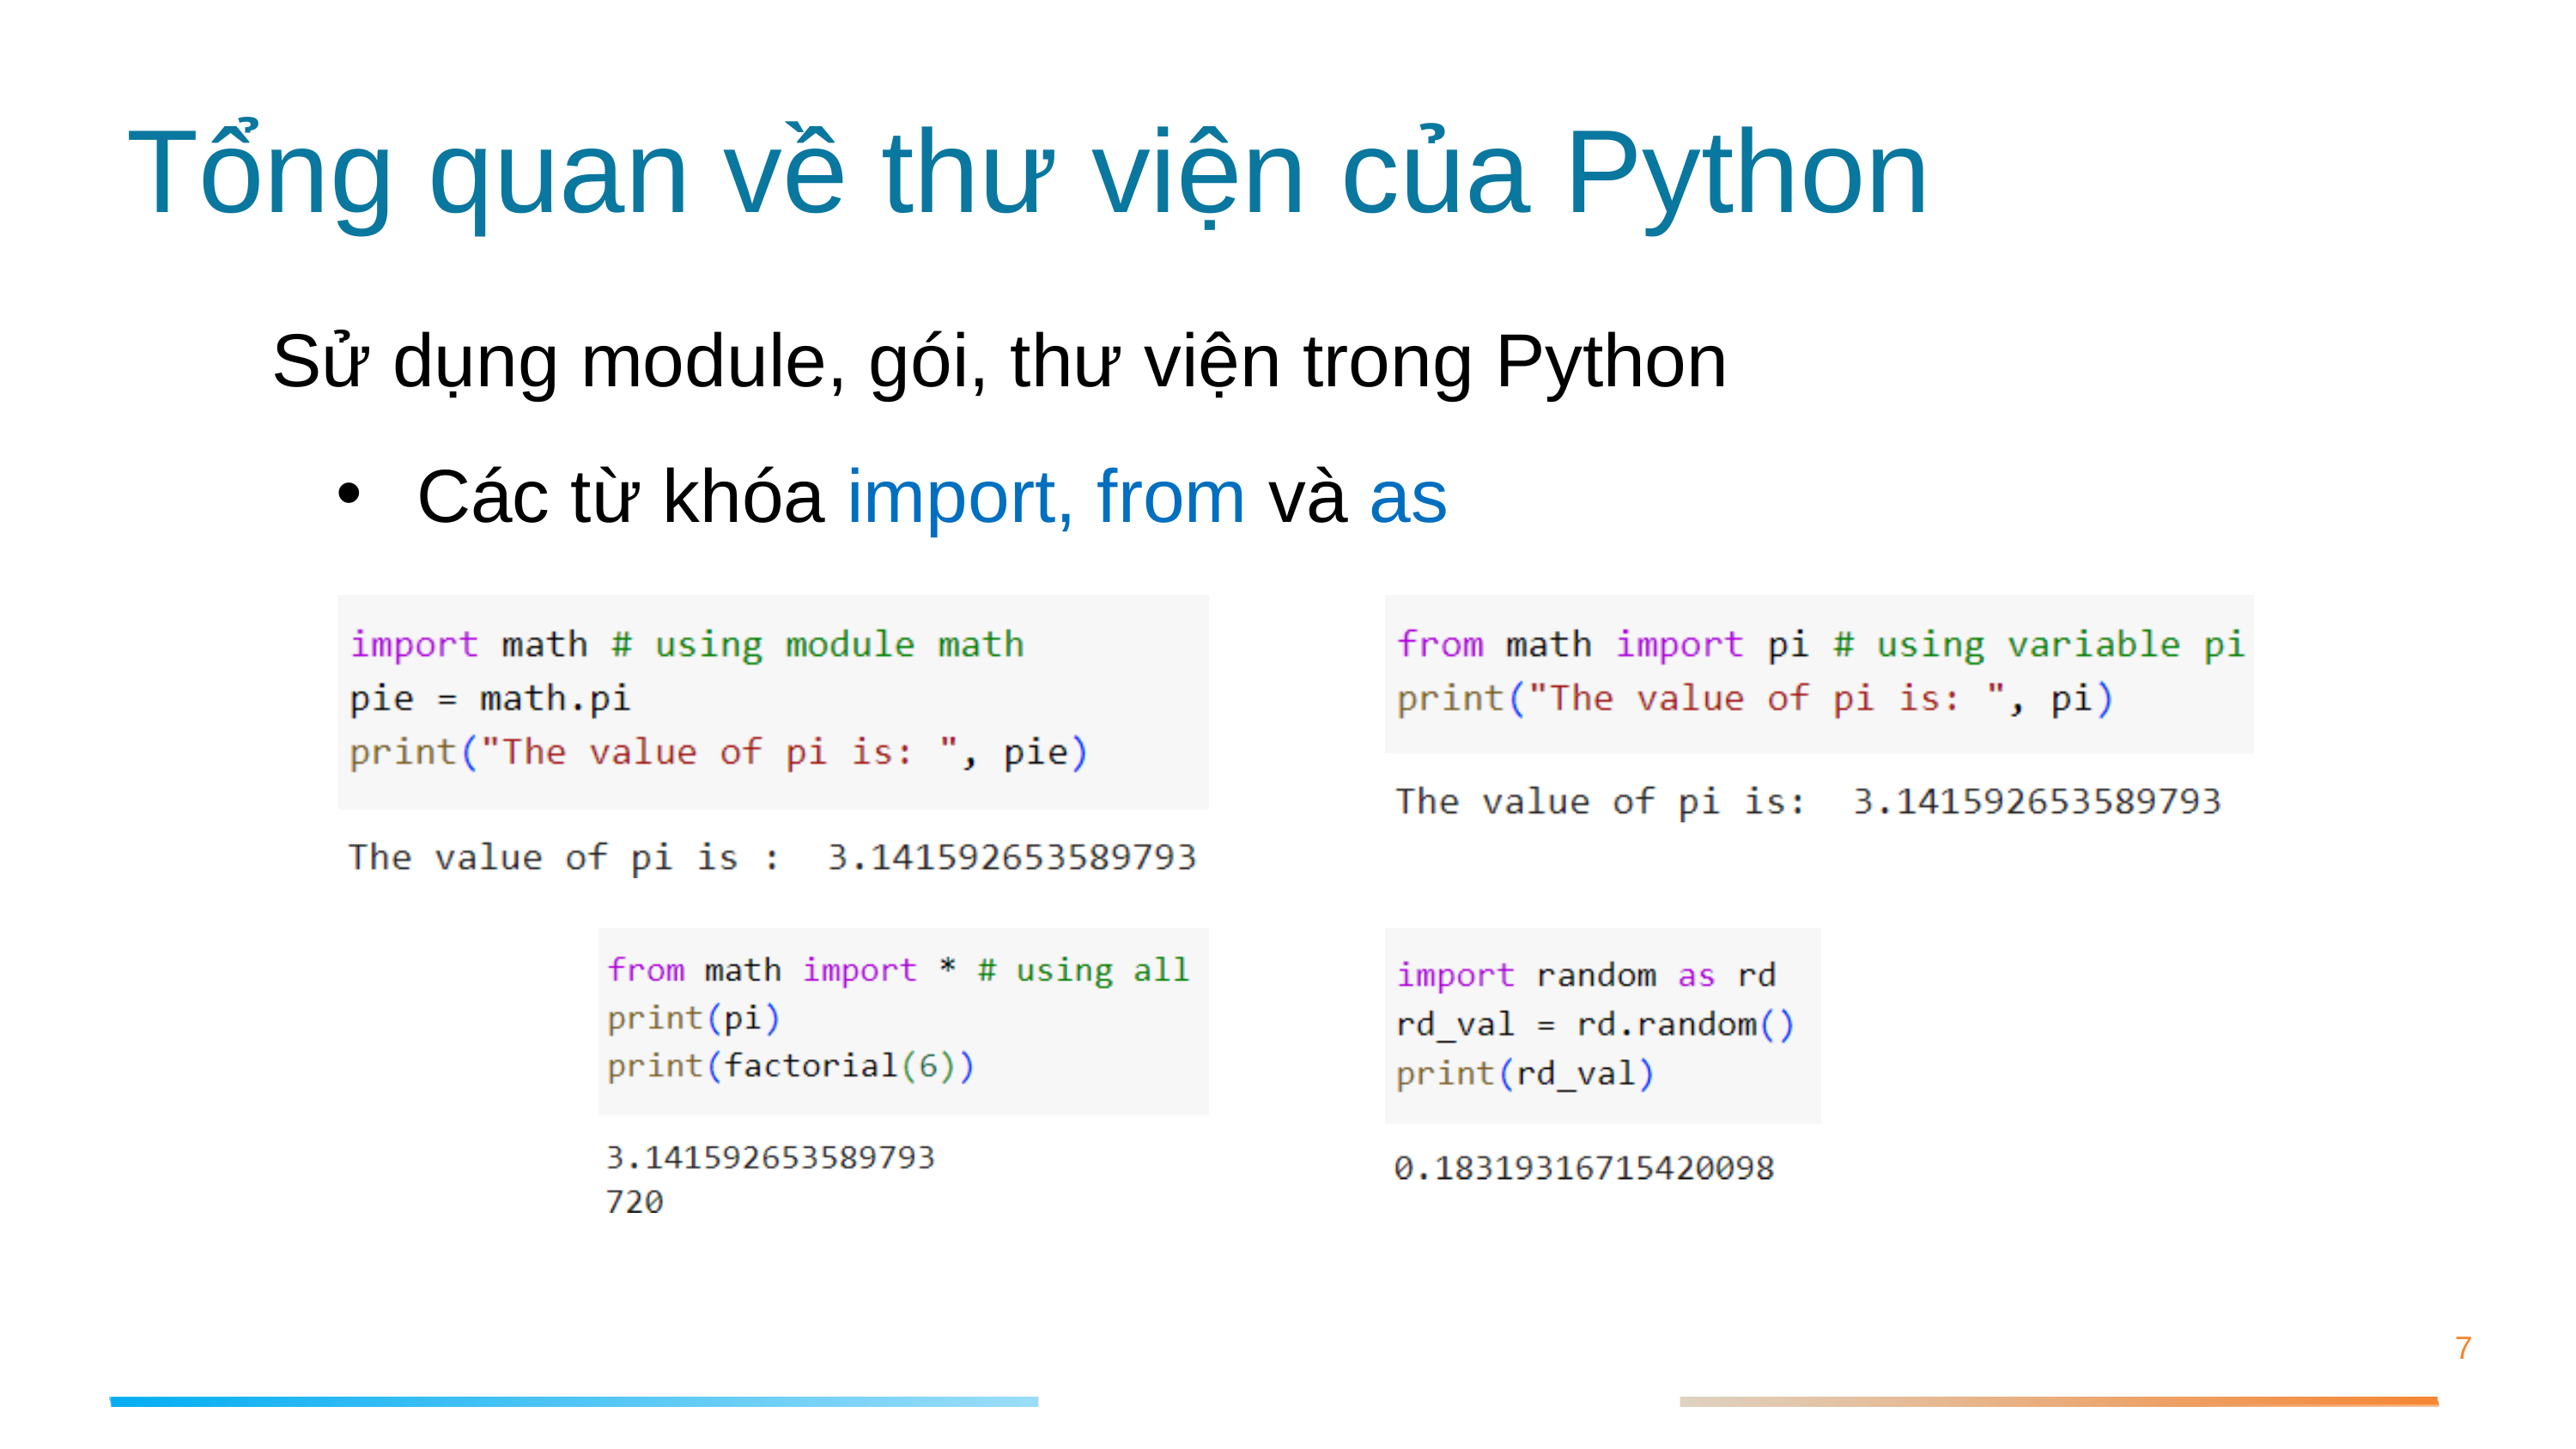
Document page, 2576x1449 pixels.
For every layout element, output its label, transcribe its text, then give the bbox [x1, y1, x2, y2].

picture [1385, 595, 2255, 822]
text_box Sử dụng module, gói, thư viện trong Python Các từ khóa import, from và as [270, 264, 1944, 537]
slide_number ‹#› [2449, 1320, 2498, 1449]
title Tổng quan về thư viện của Python [125, 92, 2172, 336]
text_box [108, 1367, 2439, 1427]
picture [598, 927, 1209, 1213]
picture [1385, 927, 1821, 1180]
picture [337, 595, 1209, 878]
